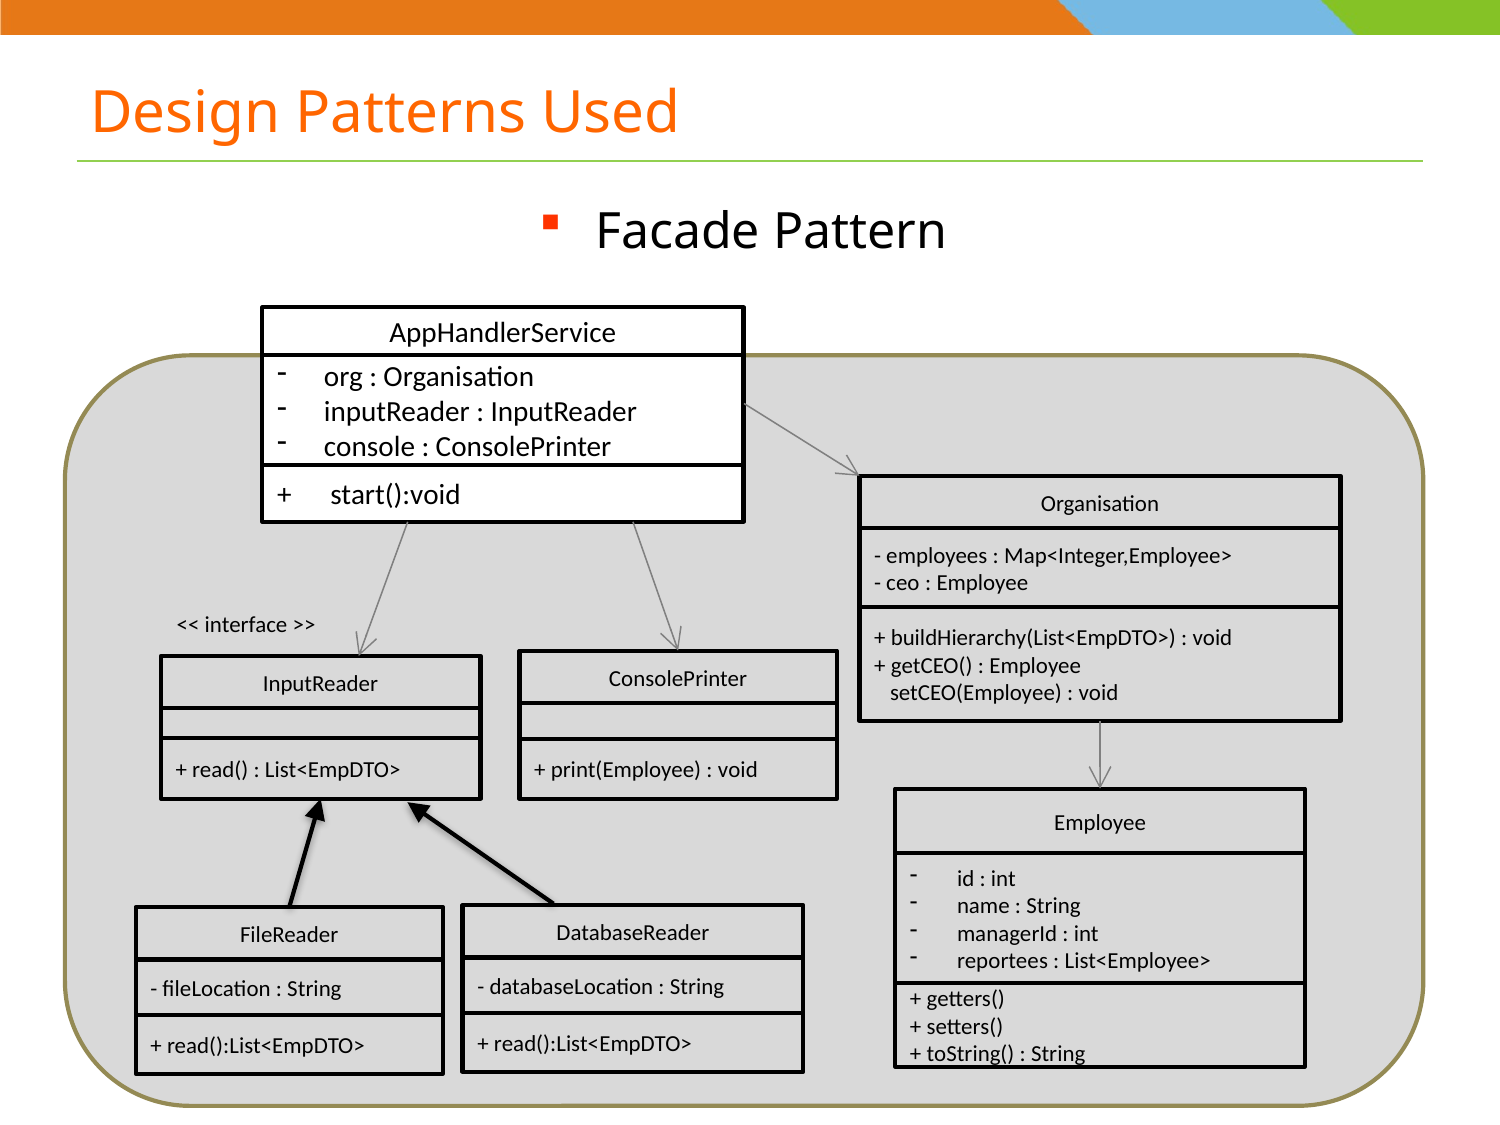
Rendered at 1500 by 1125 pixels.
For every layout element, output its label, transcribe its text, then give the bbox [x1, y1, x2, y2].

picture [0, 0, 1500, 35]
title Design Patterns Used [75, 45, 1425, 173]
list Facade Pattern [68, 190, 1419, 268]
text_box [135, 306, 1341, 1075]
text_box [62, 361, 1426, 1108]
